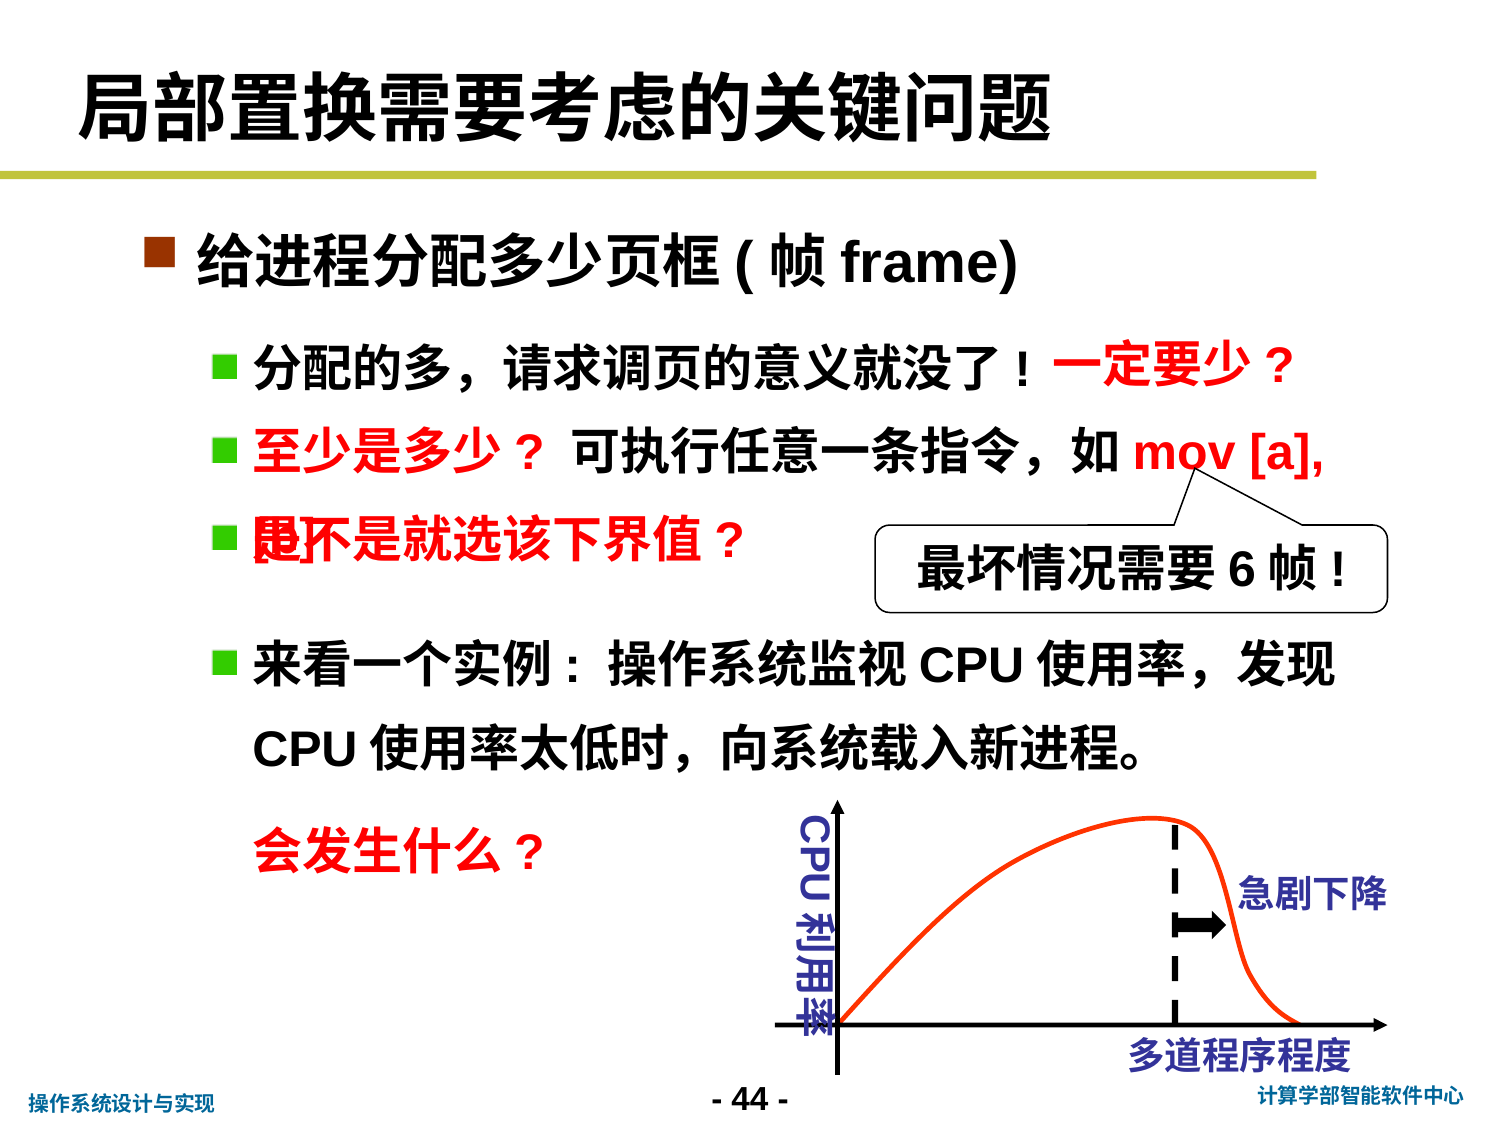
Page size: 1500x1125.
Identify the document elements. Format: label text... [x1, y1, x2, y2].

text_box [1174, 824, 1413, 1026]
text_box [162, 475, 1401, 576]
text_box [162, 304, 1401, 388]
text_box 给进程分配多少页框(帧frame) [125, 195, 1425, 338]
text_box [769, 799, 1388, 1088]
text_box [162, 388, 1401, 475]
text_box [162, 600, 1401, 785]
title 局部置换需要考虑的关键问题 [62, 50, 1413, 161]
text_box 会发生什么? [237, 812, 563, 888]
text_box 最坏情况需要6帧! [875, 584, 1388, 599]
